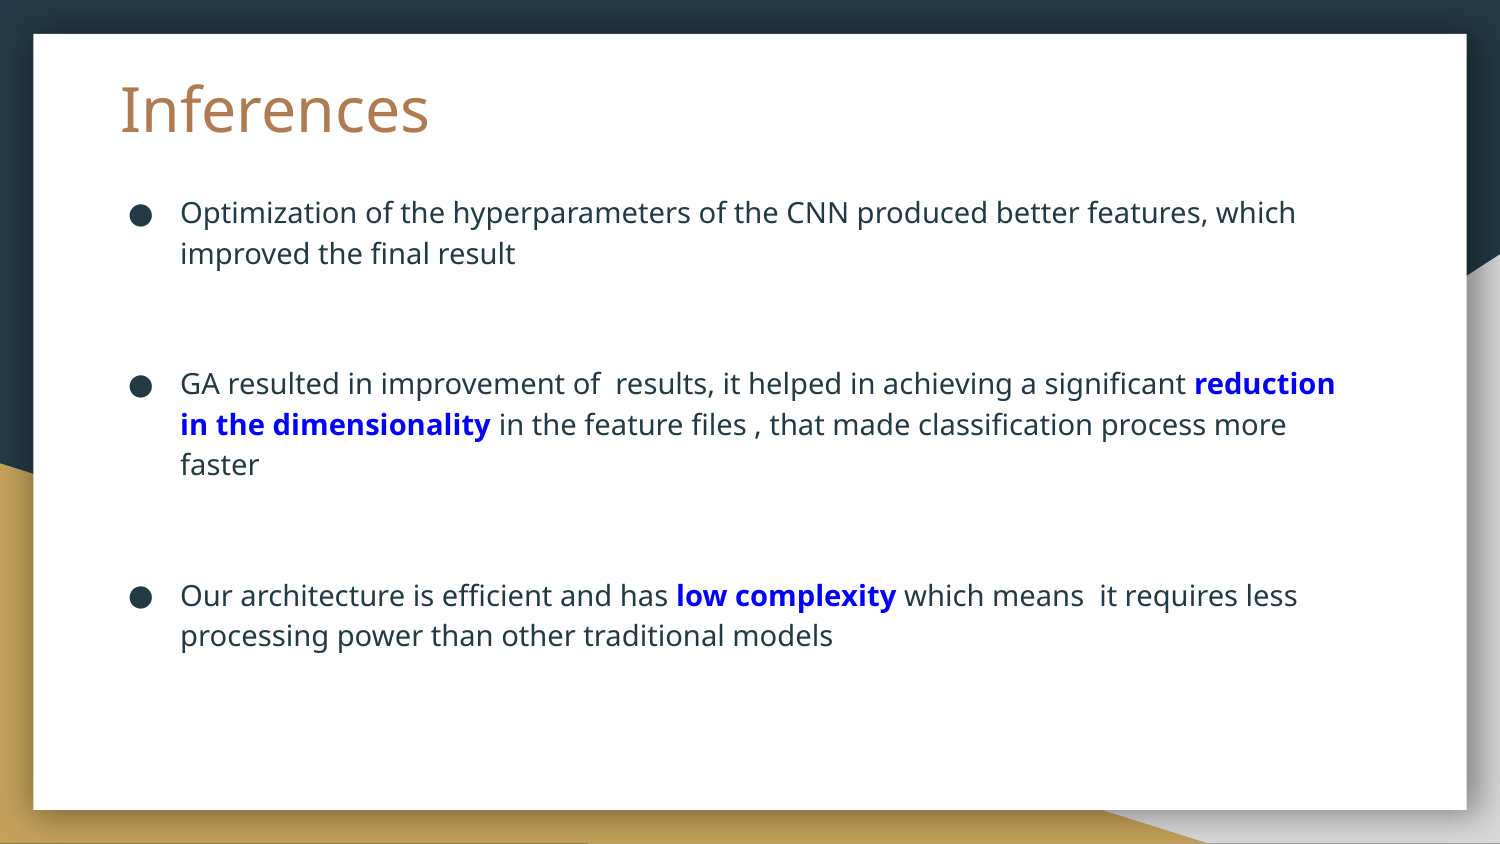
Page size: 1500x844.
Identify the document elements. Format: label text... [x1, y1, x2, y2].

title Inferences [105, 54, 1337, 174]
list Optimization of the hyperparameters of the CNN produced better features, which improved the final result GA resulted in improvement of results, it helped in achieving a significant reduction in the dimensionality in the feature files , that made classification process more faster Our architecture is efficient and has low complexity which means it requires less processing power than other traditional models [90, 174, 1366, 729]
